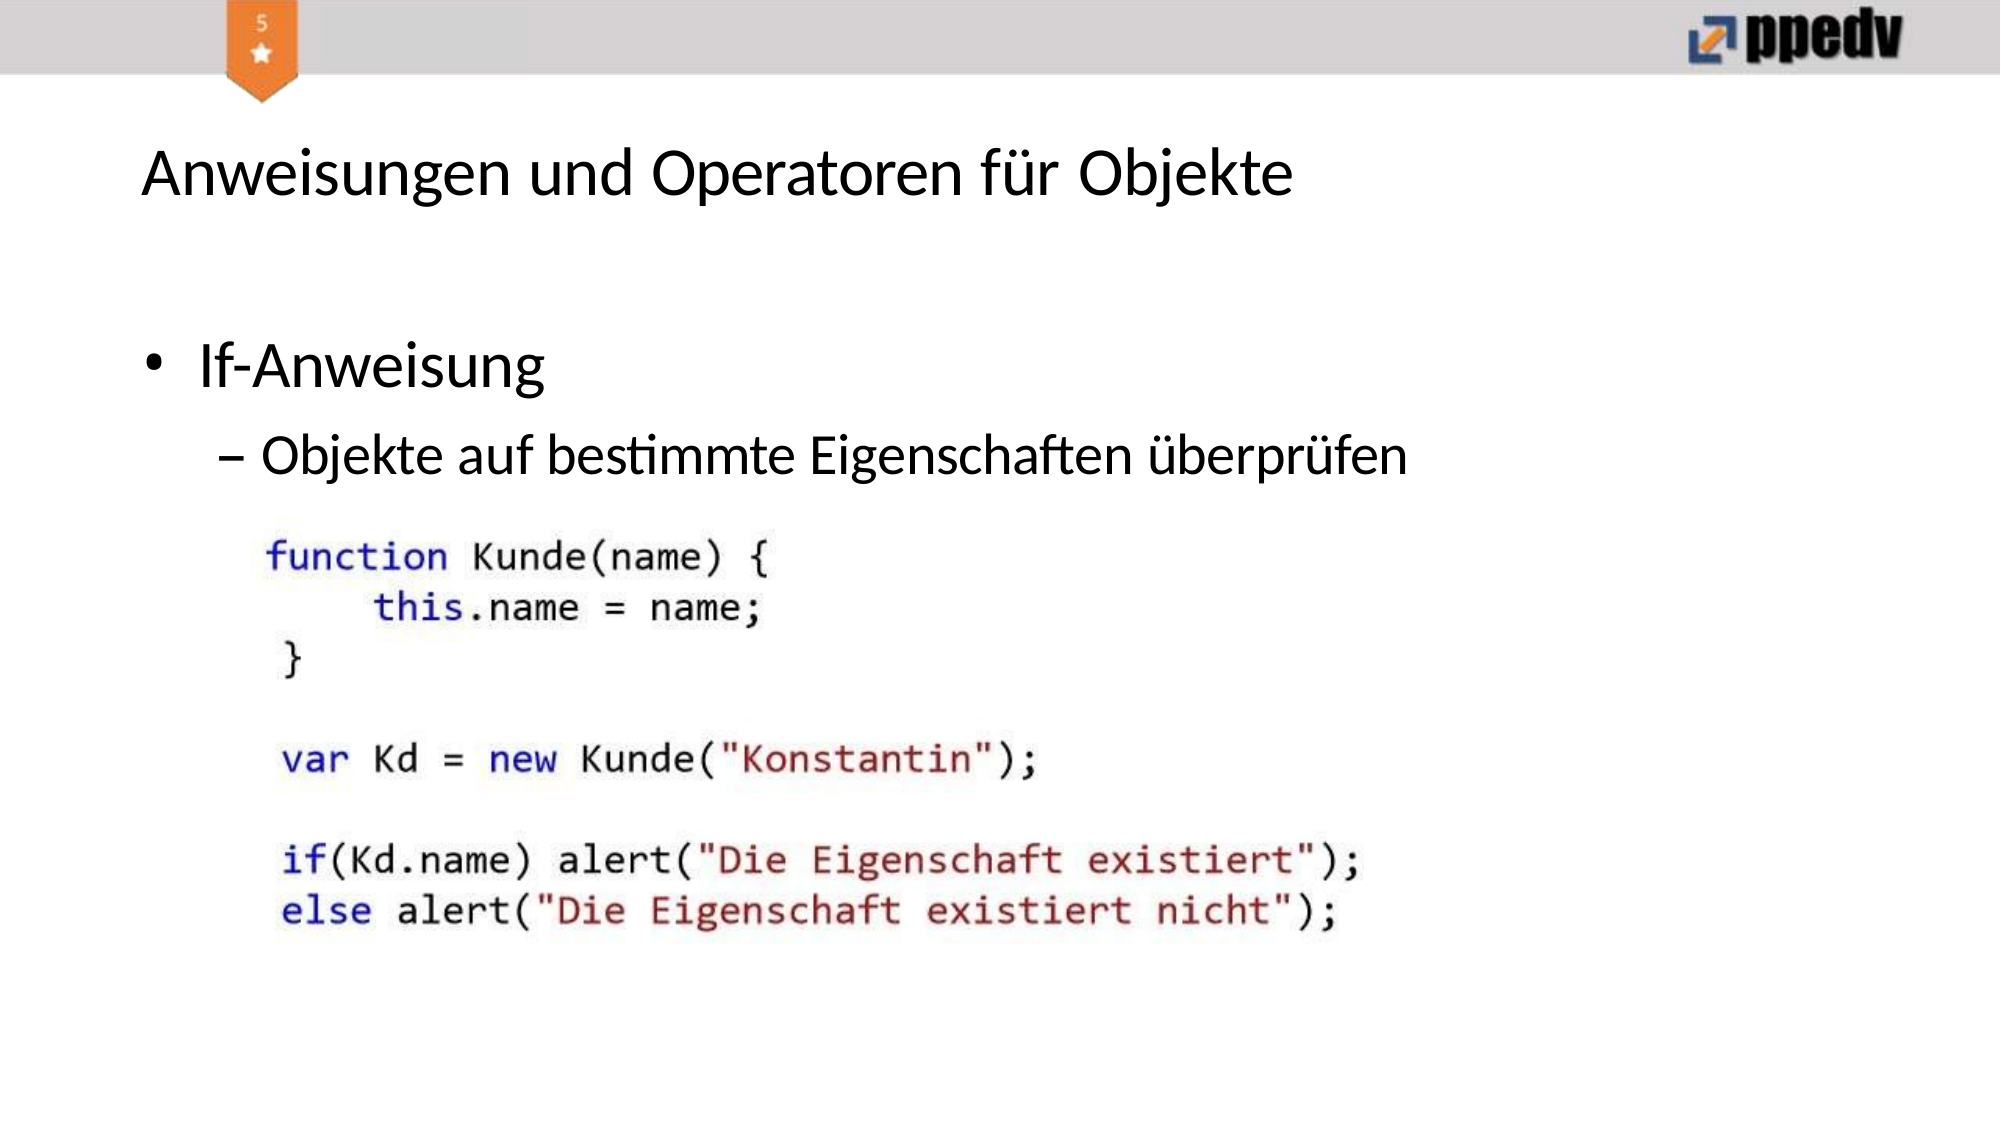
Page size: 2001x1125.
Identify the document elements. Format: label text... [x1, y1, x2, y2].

text_box Anweisungen und Operatoren für Objekte [139, 124, 1306, 210]
picture [0, 0, 2000, 104]
picture [250, 517, 1365, 945]
text_box If-Anweisung – Objekte auf bestimmte Eigenschaften überprüfen [139, 300, 1425, 487]
